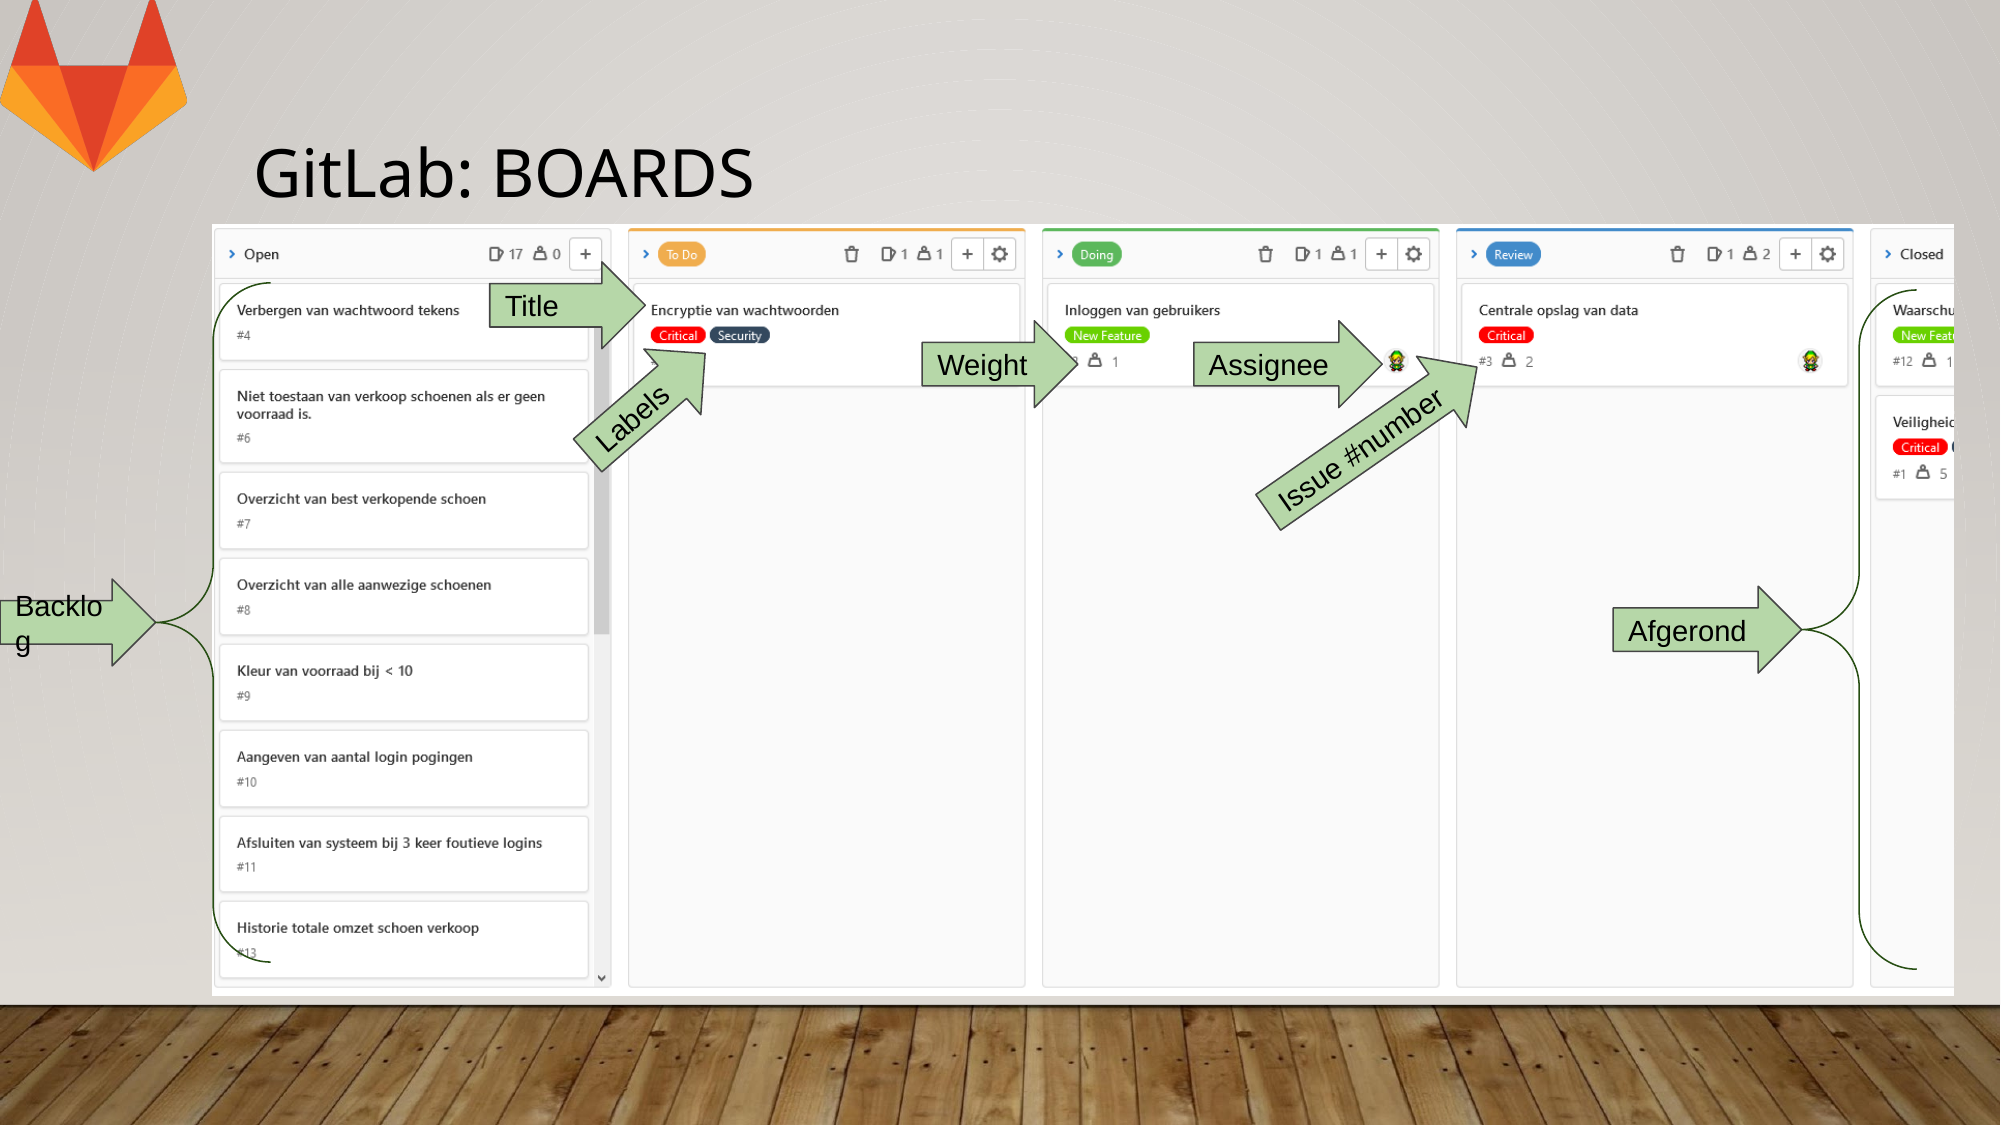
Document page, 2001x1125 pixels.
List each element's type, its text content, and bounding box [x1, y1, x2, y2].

picture [211, 224, 1955, 996]
text_box [155, 592, 206, 653]
picture [0, 1005, 2000, 1125]
text_box Backlog [0, 579, 156, 666]
title GitLab: BOARDS [238, 131, 1814, 221]
picture [0, 0, 187, 173]
